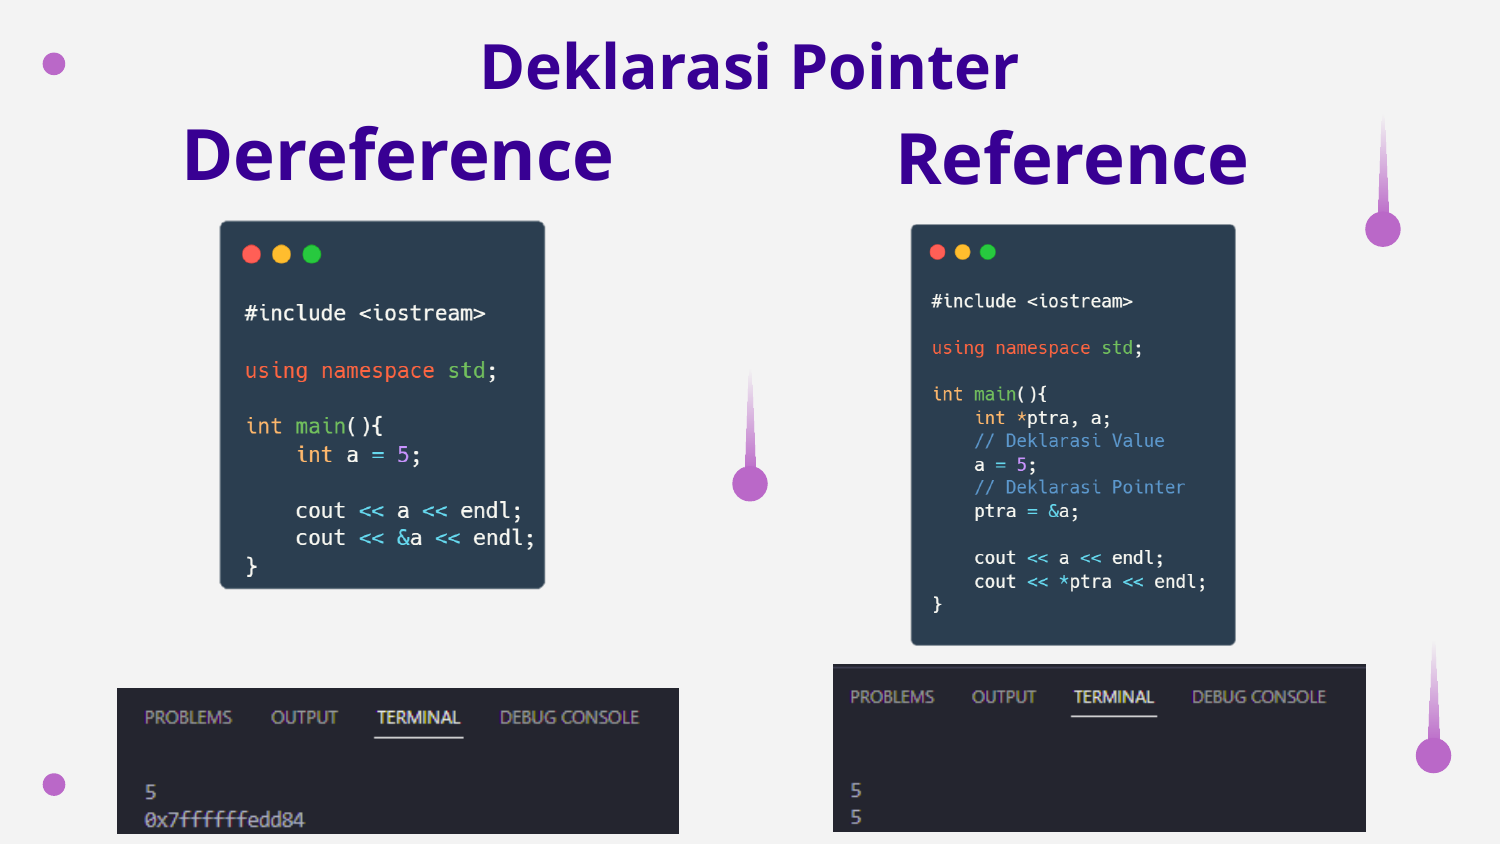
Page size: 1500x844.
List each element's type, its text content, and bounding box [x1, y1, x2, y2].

text_box Reference [826, 118, 1319, 207]
title Deklarasi Pointer [116, 28, 1383, 118]
picture [833, 153, 1366, 832]
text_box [1364, 88, 1401, 248]
picture [117, 688, 680, 834]
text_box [732, 342, 768, 502]
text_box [1415, 614, 1452, 774]
text_box [42, 773, 66, 796]
text_box Dereference [84, 102, 712, 202]
picture [135, 137, 628, 672]
